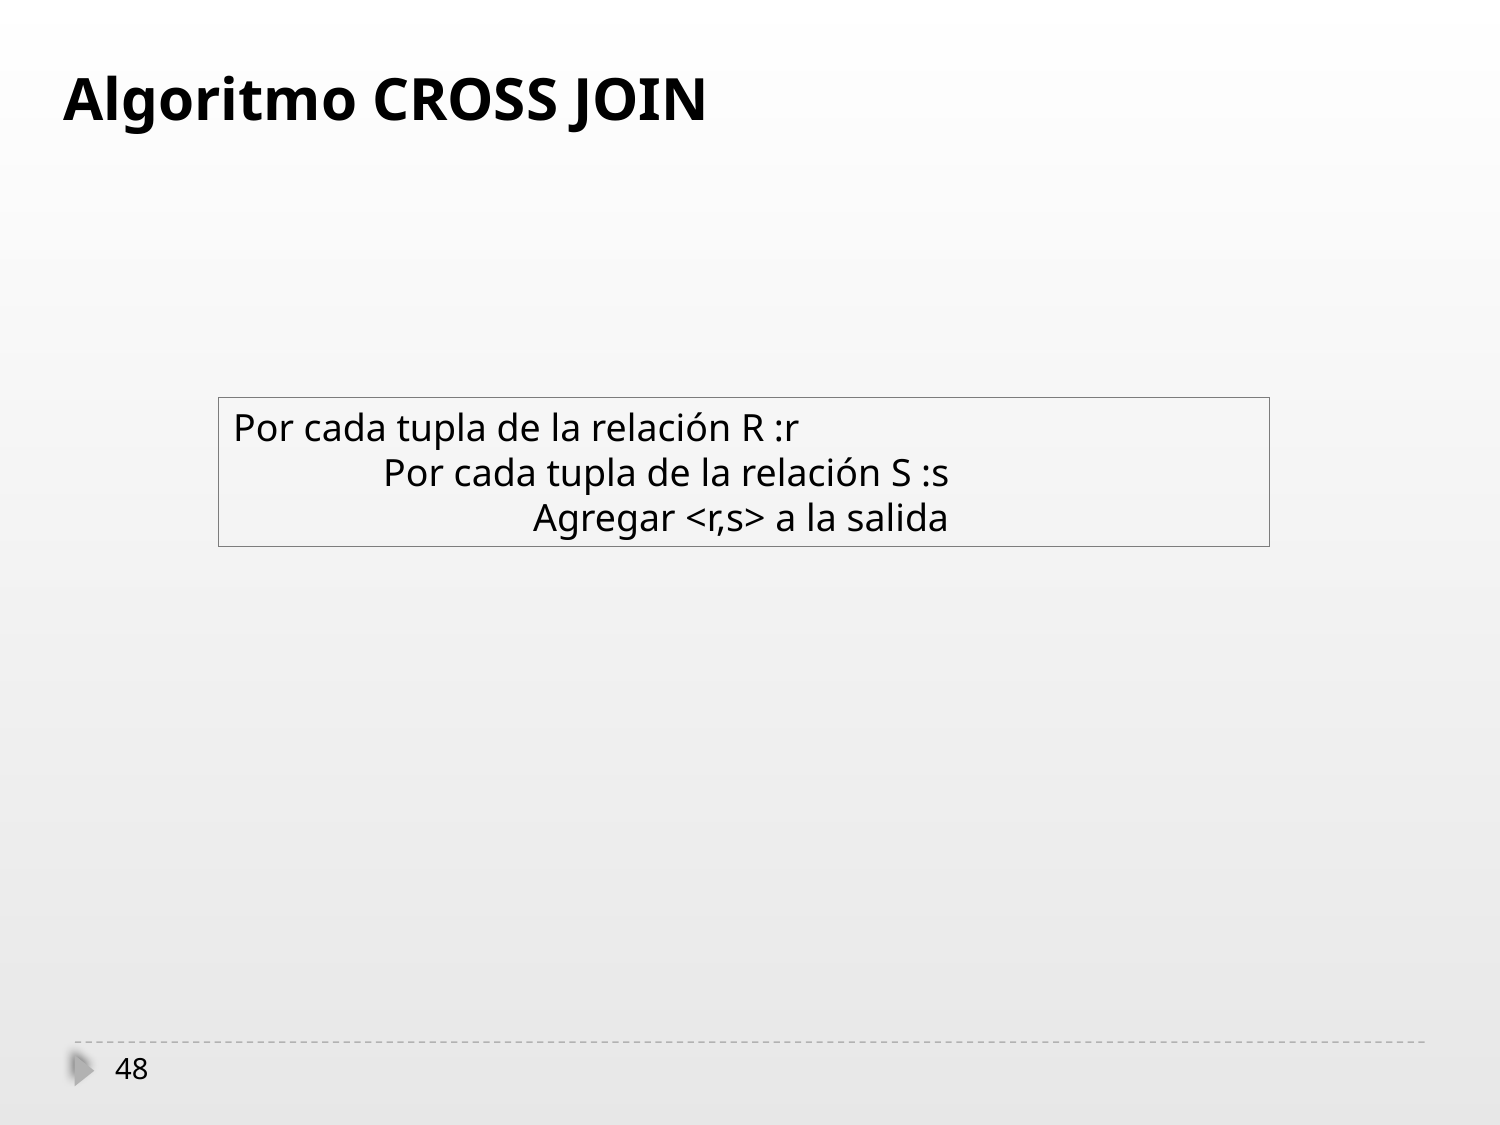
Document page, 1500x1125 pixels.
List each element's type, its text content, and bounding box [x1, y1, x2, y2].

slide_number 48 [100, 1042, 426, 1103]
text_box Por cada tupla de la relación R :r Por cada tupla de la relación S :s Agregar <r,s> a la salida [218, 397, 1270, 547]
text_box Algoritmo CROSS JOIN [48, 54, 724, 140]
